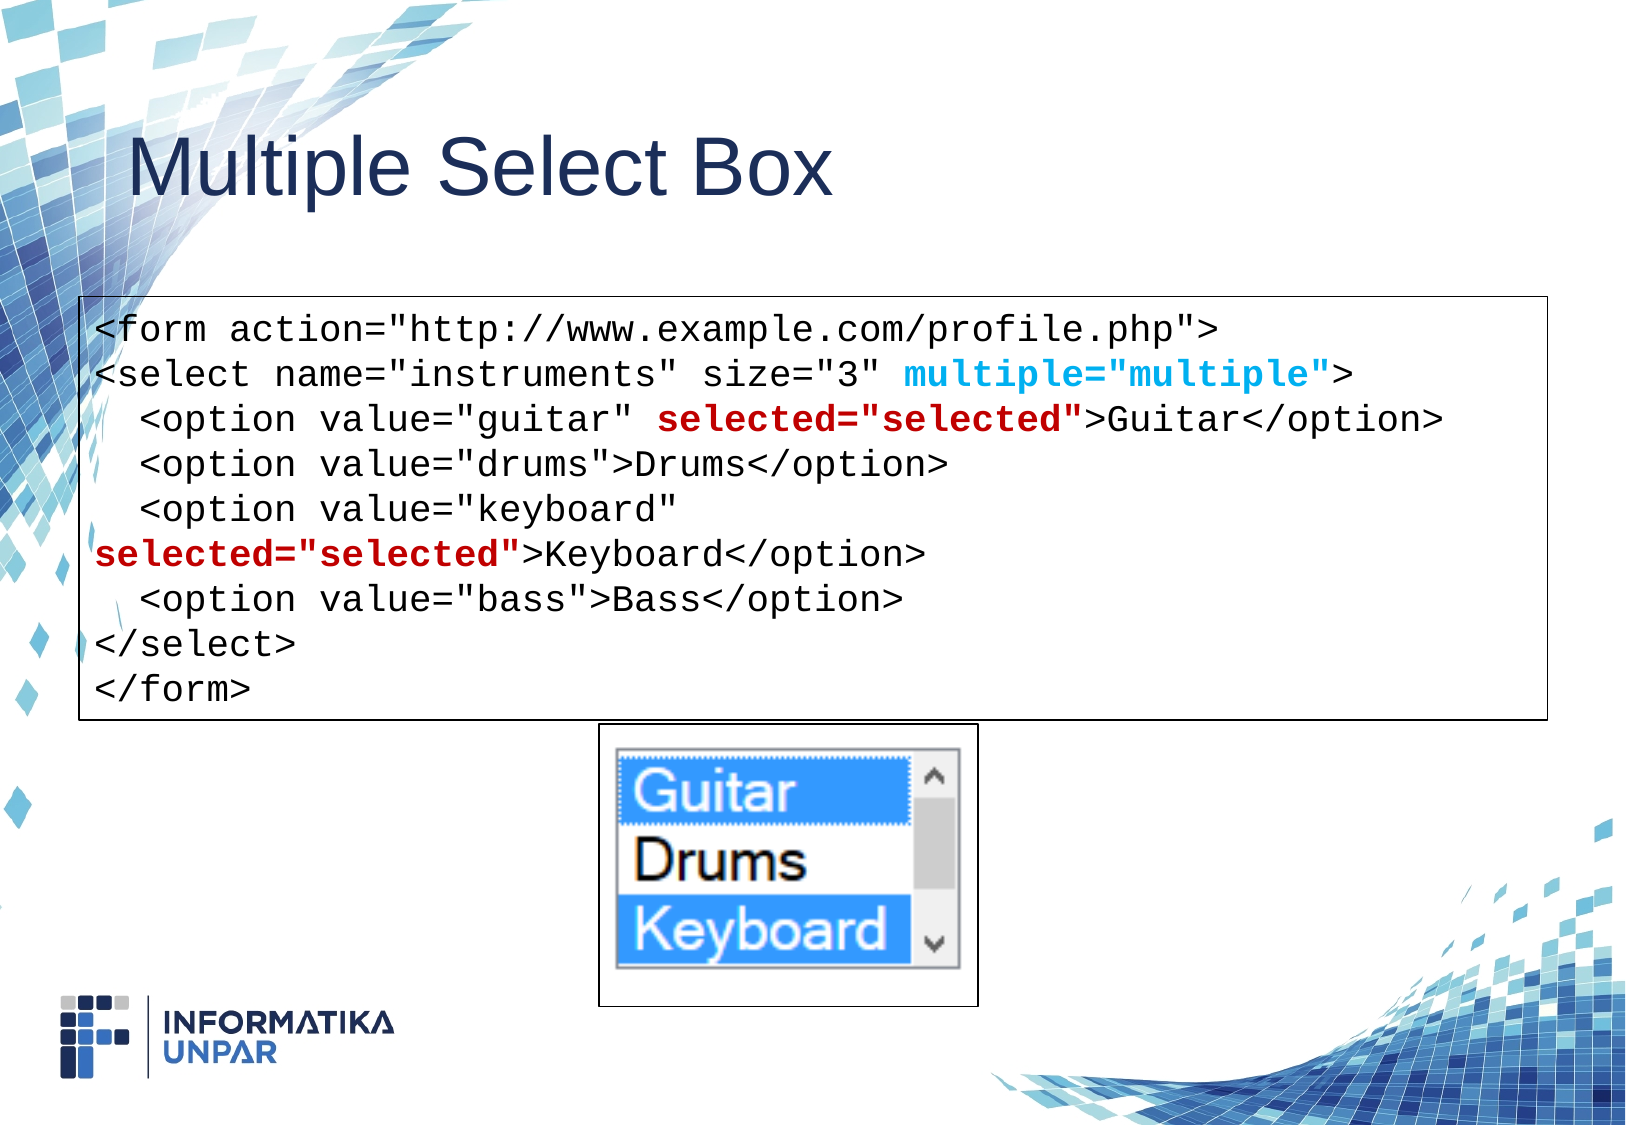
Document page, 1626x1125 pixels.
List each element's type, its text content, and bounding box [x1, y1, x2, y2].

picture [0, 0, 1626, 1125]
text_box <form action="http://www.example.com/profile.php"> <select name="instruments" size="3" multiple="multiple"> <option value="guitar" selected="selected">Guitar</option> <option value="drums">Drums</option> <option value="keyboard" selected="selected">Keyboard</option> <option value="bass">Bass</option> </select> </form> [79, 296, 1548, 721]
title Multiple Select Box [111, 59, 1514, 278]
